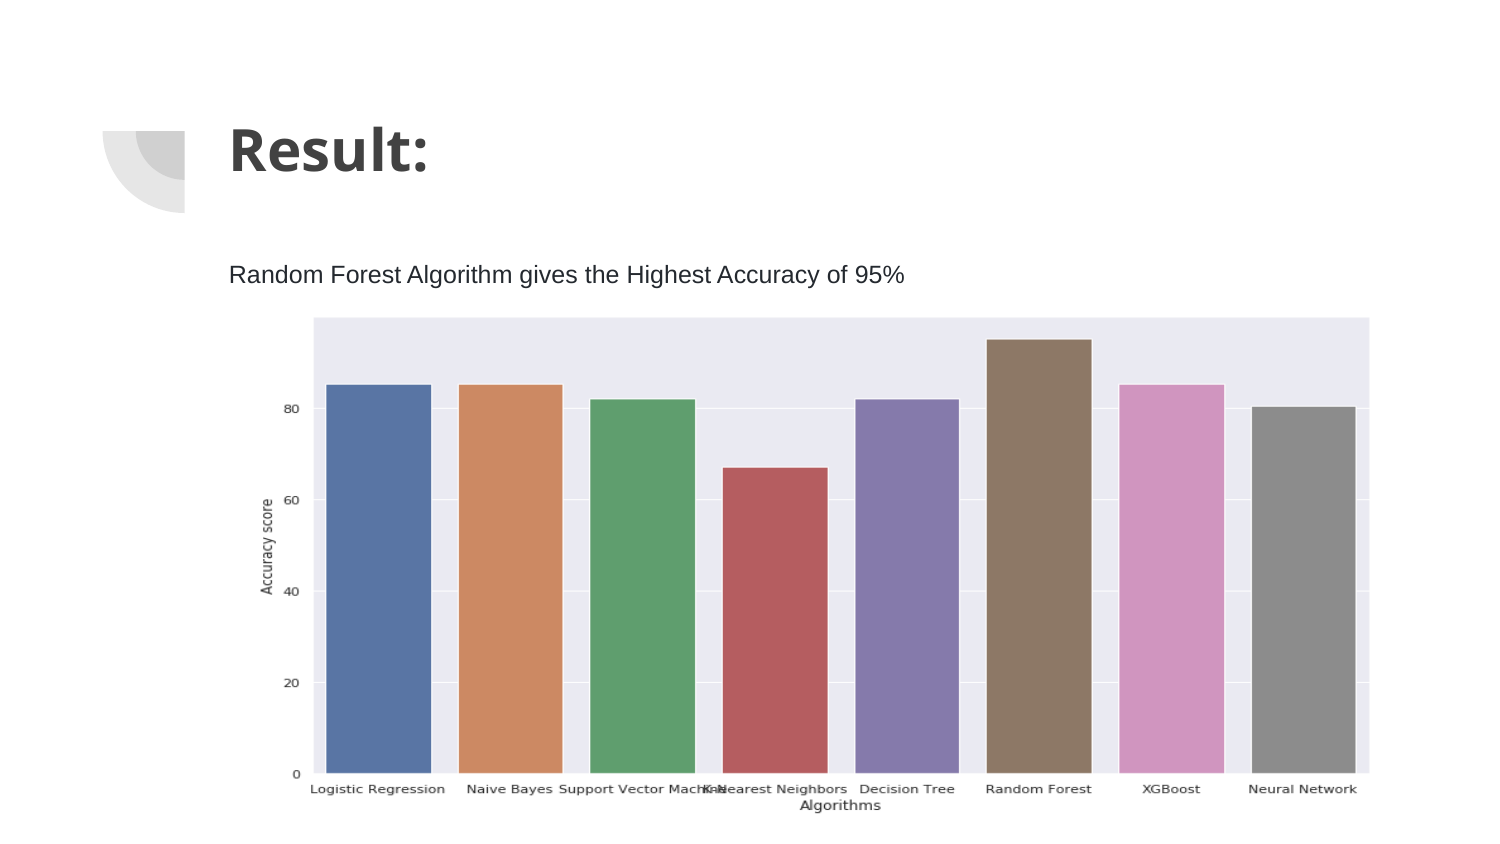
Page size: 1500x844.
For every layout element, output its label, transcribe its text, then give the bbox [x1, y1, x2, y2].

title Result: [213, 98, 1368, 239]
picture [233, 307, 1391, 830]
list Random Forest Algorithm gives the Highest Accuracy of 95% [213, 239, 1368, 791]
